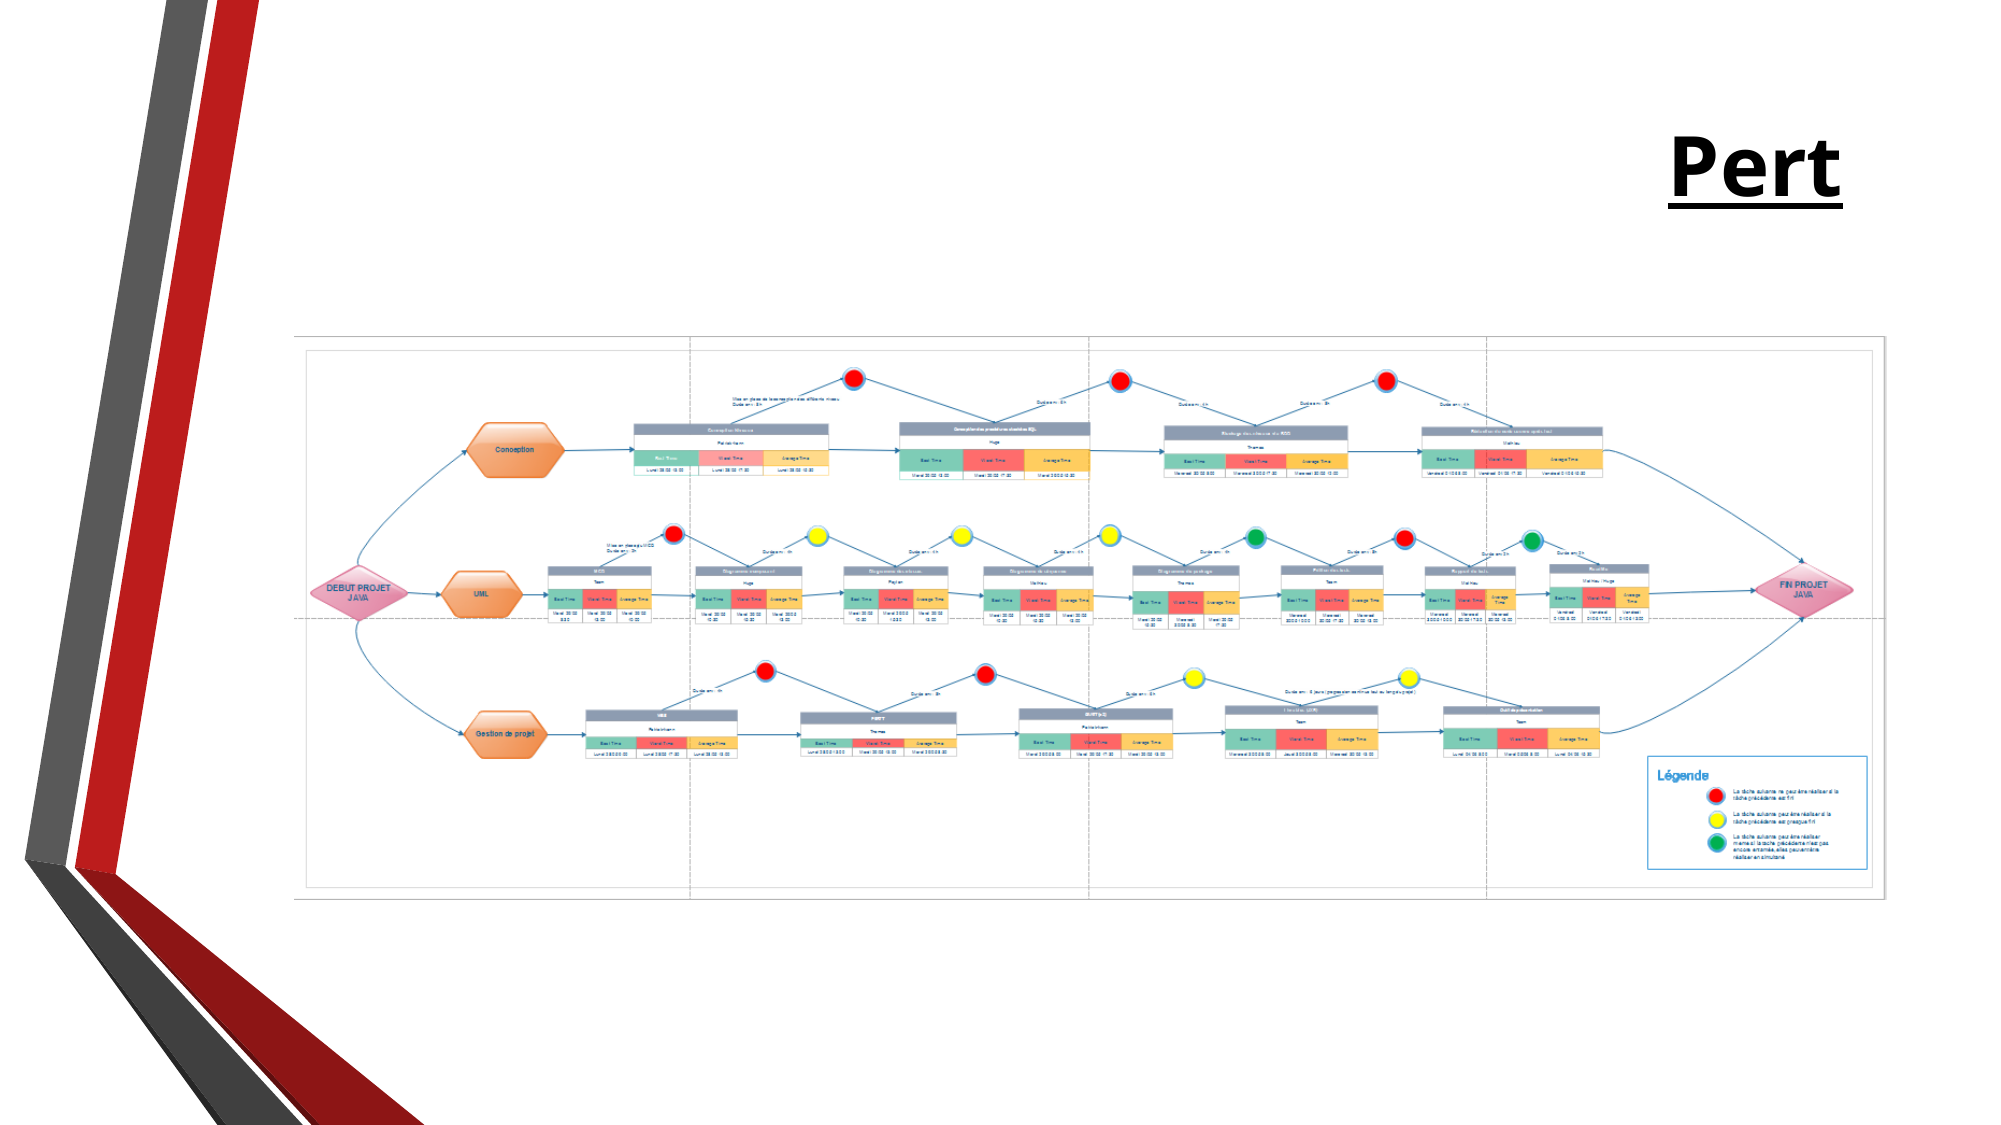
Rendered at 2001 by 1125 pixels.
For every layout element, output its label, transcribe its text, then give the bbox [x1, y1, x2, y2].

picture [294, 336, 1888, 900]
title Pert [1624, 70, 1887, 257]
